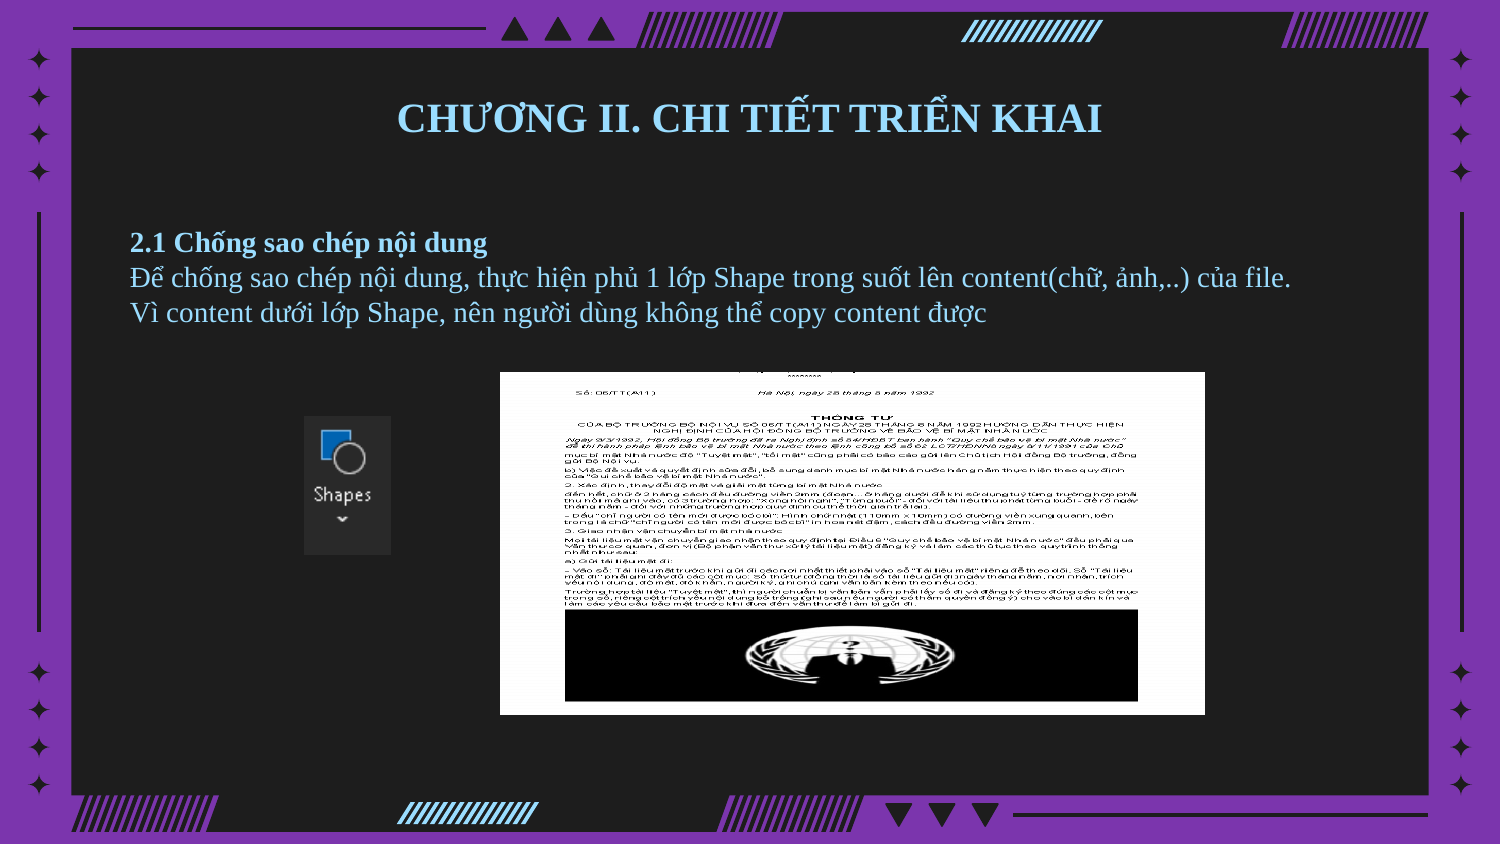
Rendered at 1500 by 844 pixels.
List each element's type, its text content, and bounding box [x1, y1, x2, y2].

text_box 2.1 Chống sao chép nội dung Để chống sao chép nội dung, thực hiện phủ 1 lớp Shape trong suốt lên content(chữ, ảnh,..) của file. Vì content dưới lớp Shape, nên người dùng không thể copy content được [115, 216, 1381, 371]
picture [499, 372, 1205, 715]
picture [304, 416, 391, 555]
title CHƯƠNG II. CHI TIẾT TRIỂN KHAI [98, 68, 1402, 156]
